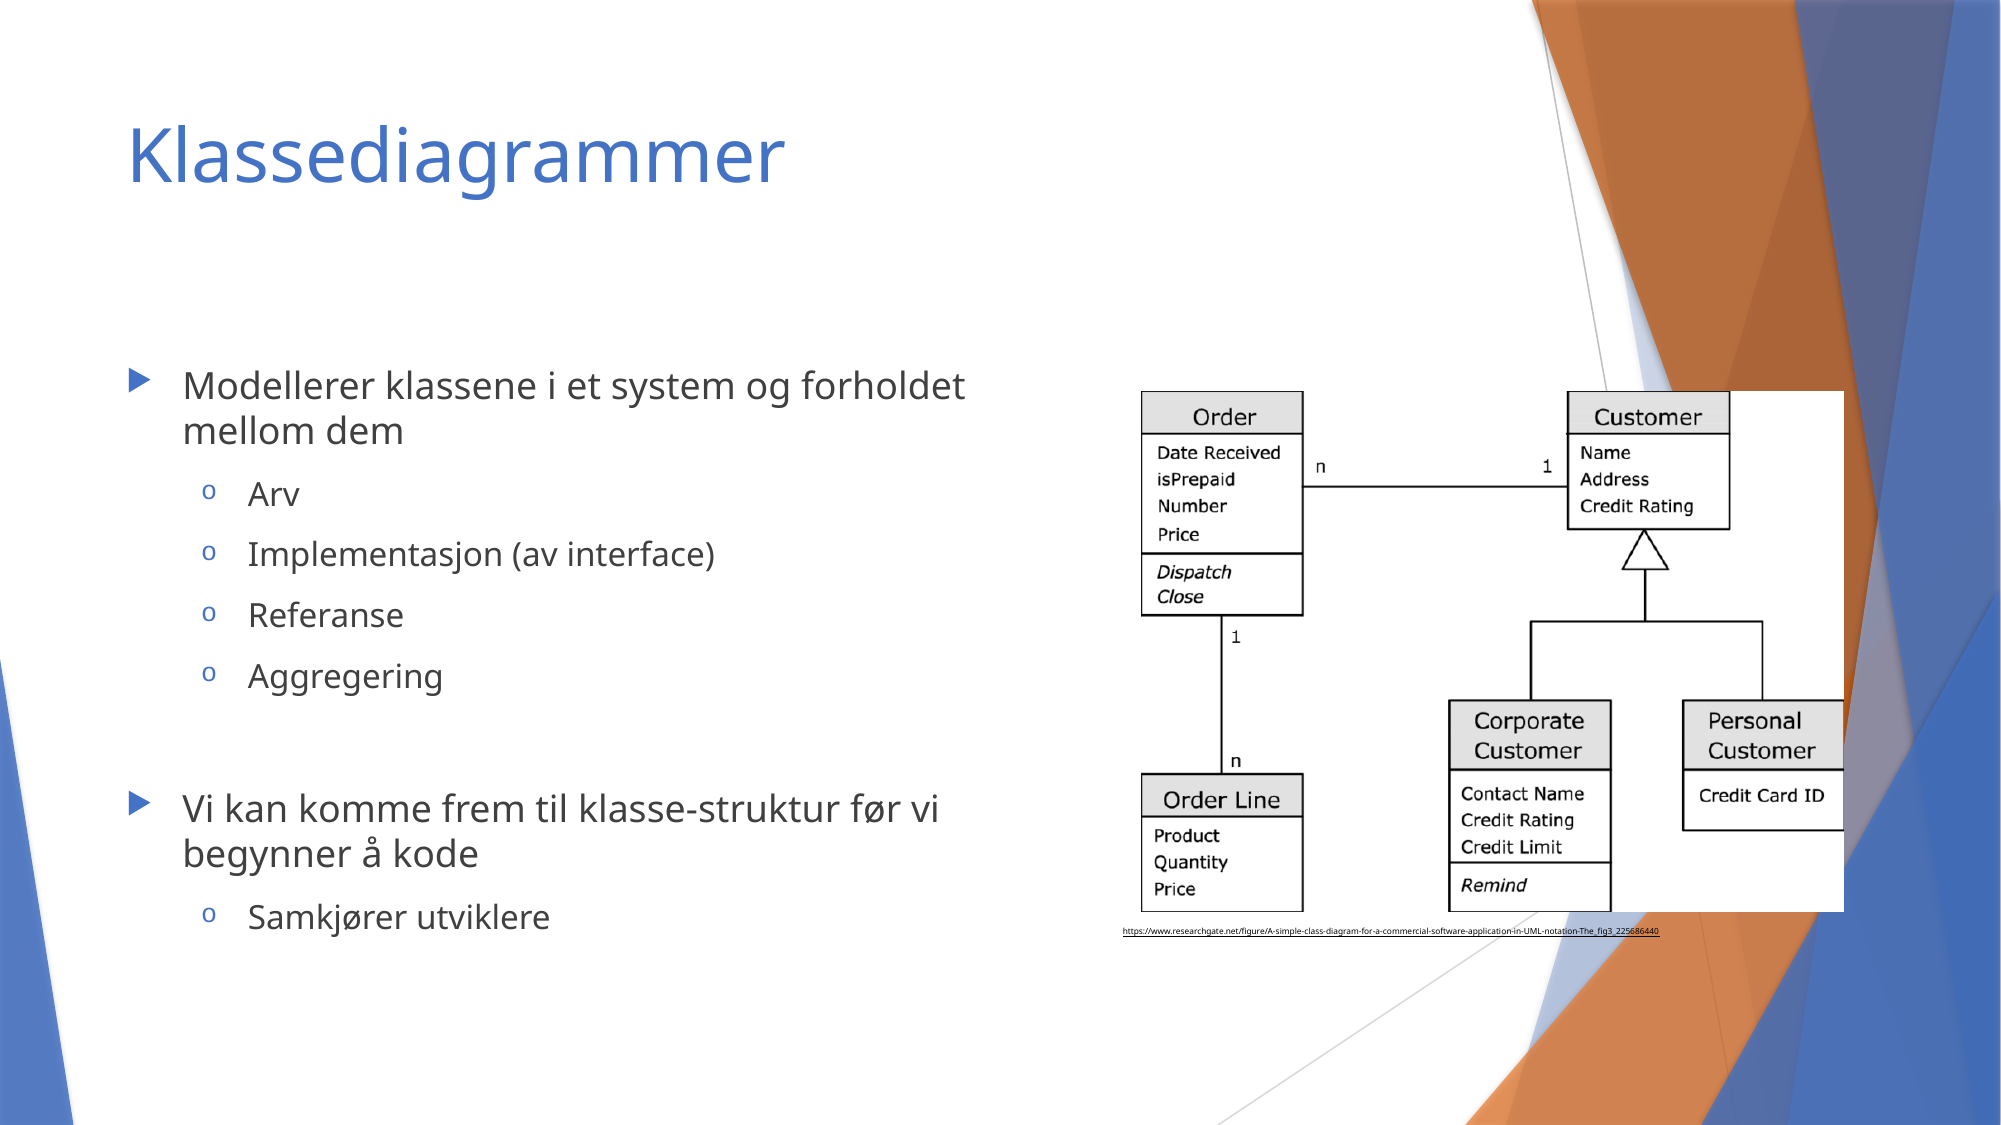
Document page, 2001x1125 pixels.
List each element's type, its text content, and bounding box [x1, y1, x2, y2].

list Modellerer klassene i et system og forholdet mellom dem Arv Implementasjon (av interface) Referanse Aggregering Vi kan komme frem til klasse-struktur før vi begynner å kode Samkjører utviklere [111, 354, 1112, 992]
title Klassediagrammer [111, 99, 1522, 317]
picture [1140, 391, 1844, 912]
text_box https://www.researchgate.net/figure/A-simple-class-diagram-for-a-commercial-software-application-in-UML-notation-The_fig3_225686440 [1108, 918, 1935, 945]
